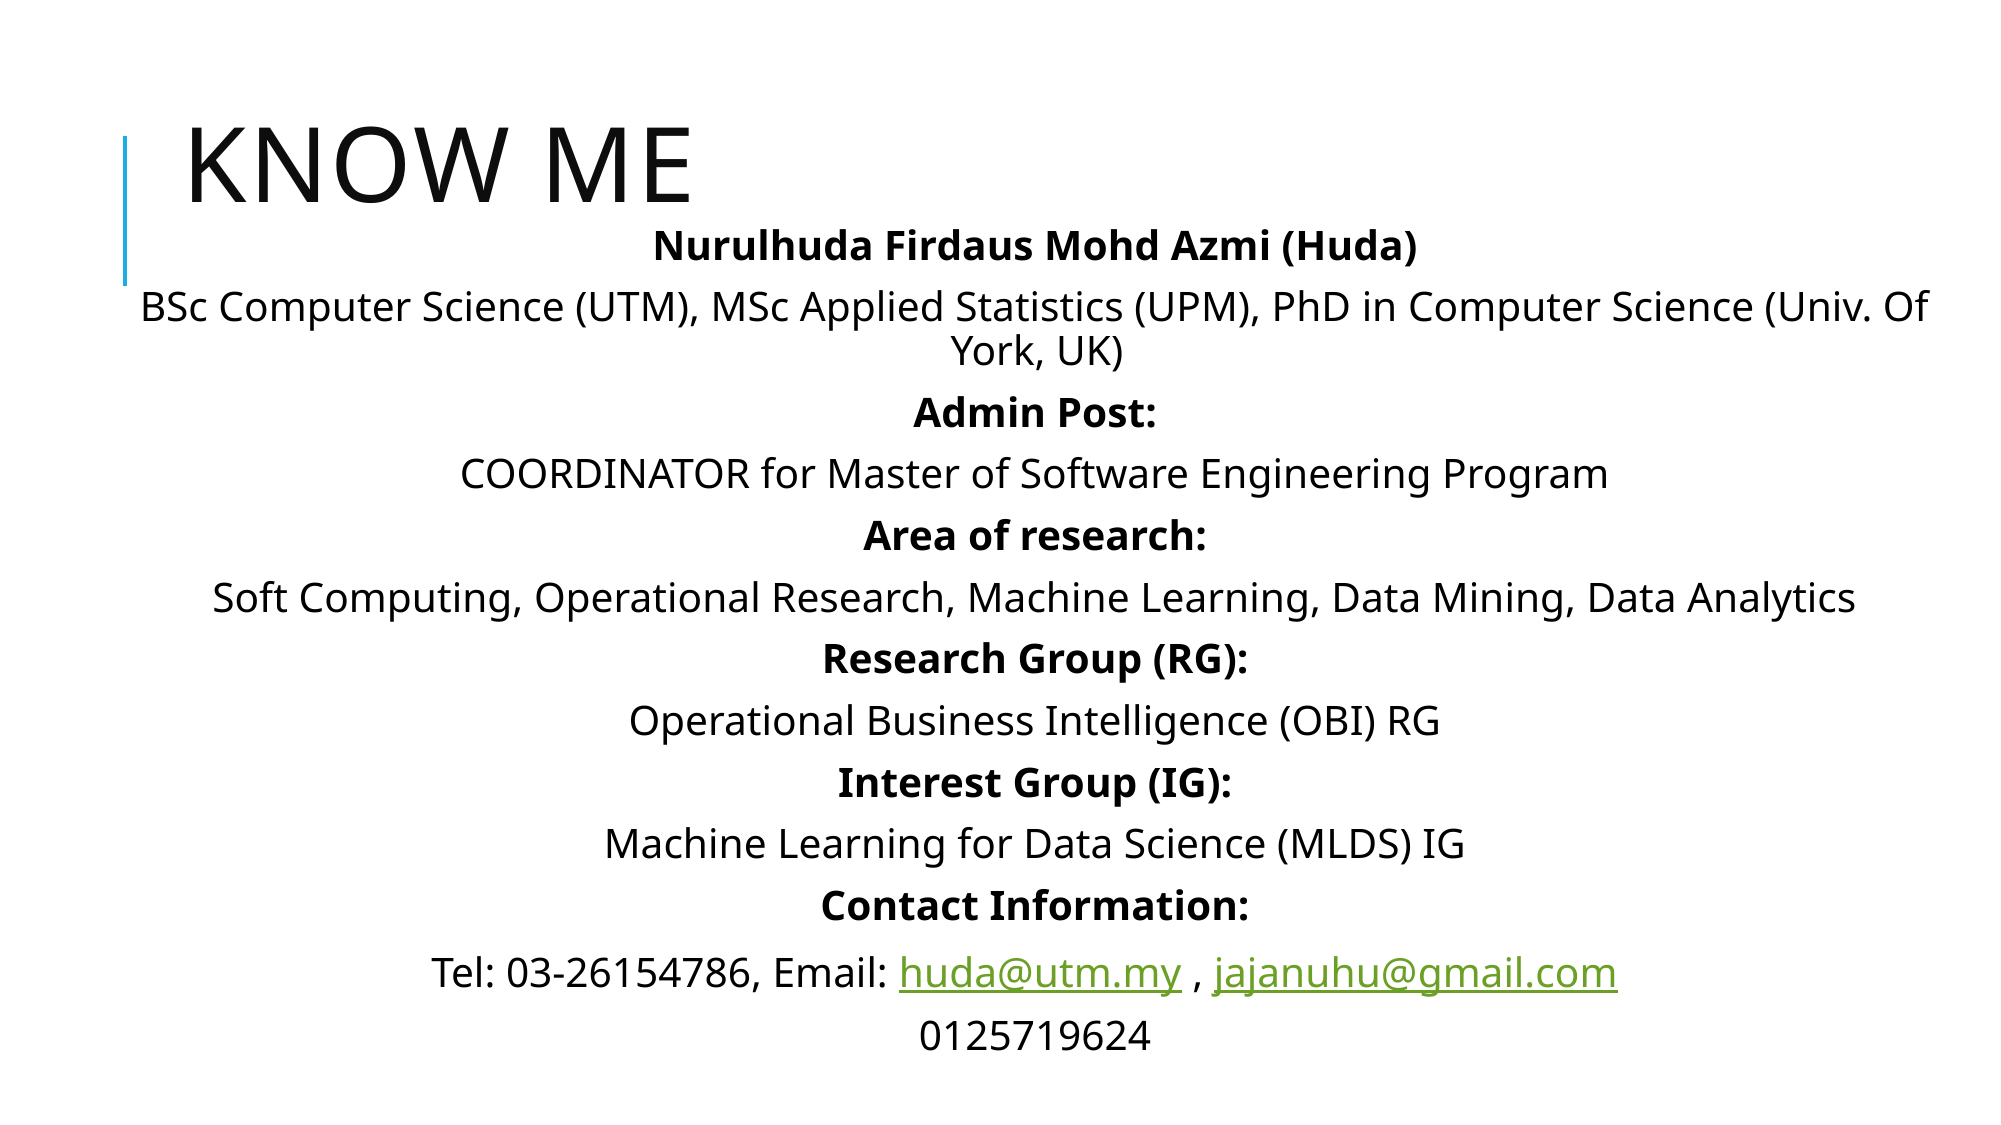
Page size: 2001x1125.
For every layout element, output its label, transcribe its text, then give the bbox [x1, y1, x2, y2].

title KNOW ME [168, 96, 1763, 250]
list Nurulhuda Firdaus Mohd Azmi (Huda) BSc Computer Science (UTM), MSc Applied Statistics (UPM), PhD in Computer Science (Univ. Of York, UK) Admin Post: COORDINATOR for Master of Software Engineering Program Area of research: Soft Computing, Operational Research, Machine Learning, Data Mining, Data Analytics Research Group (RG): Operational Business Intelligence (OBI) RG Interest Group (IG): Machine Learning for Data Science (MLDS) IG Contact Information: Tel: 03-26154786, Email: huda@utm.my , jajanuhu@gmail.com 0125719624 [130, 217, 1940, 1073]
